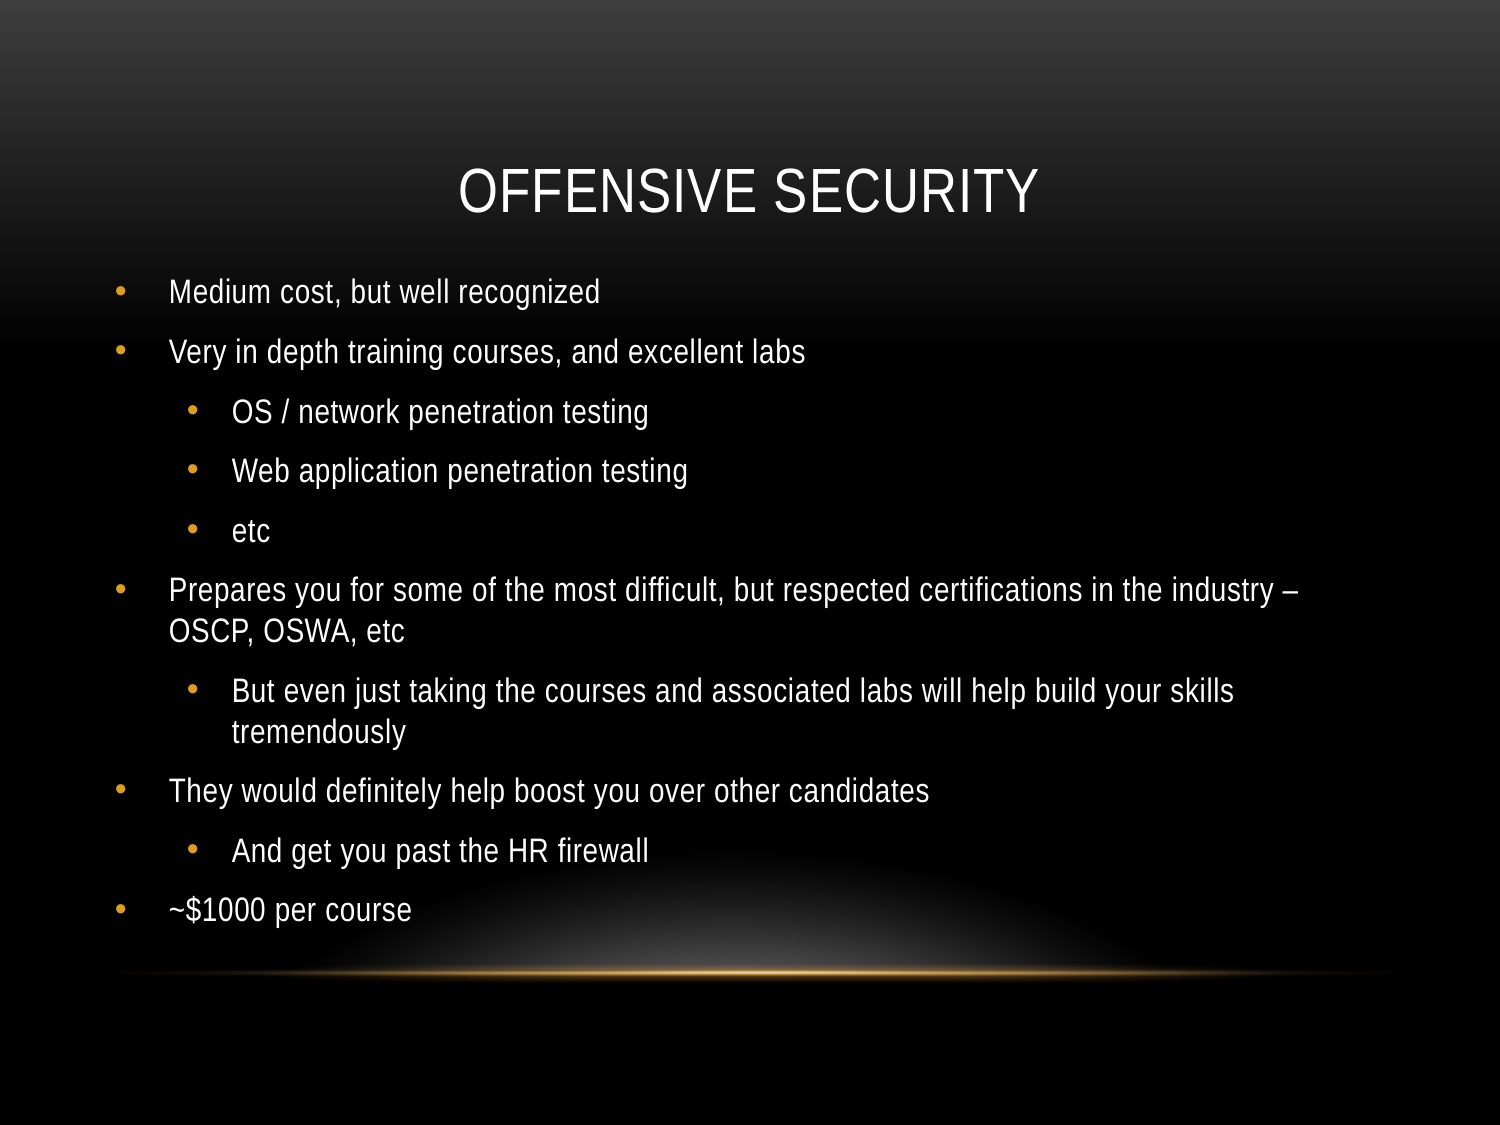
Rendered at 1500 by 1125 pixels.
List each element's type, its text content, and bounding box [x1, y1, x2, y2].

title Offensive Security [99, 45, 1400, 233]
list Medium cost, but well recognized Very in depth training courses, and excellent labs OS / network penetration testing Web application penetration testing etc Prepares you for some of the most difficult, but respected certifications in the industry – OSCP, OSWA, etc But even just taking the courses and associated labs will help build your skills tremendously They would definitely help boost you over other candidates And get you past the HR firewall ~$1000 per course [99, 262, 1400, 938]
picture [0, 0, 1500, 1125]
